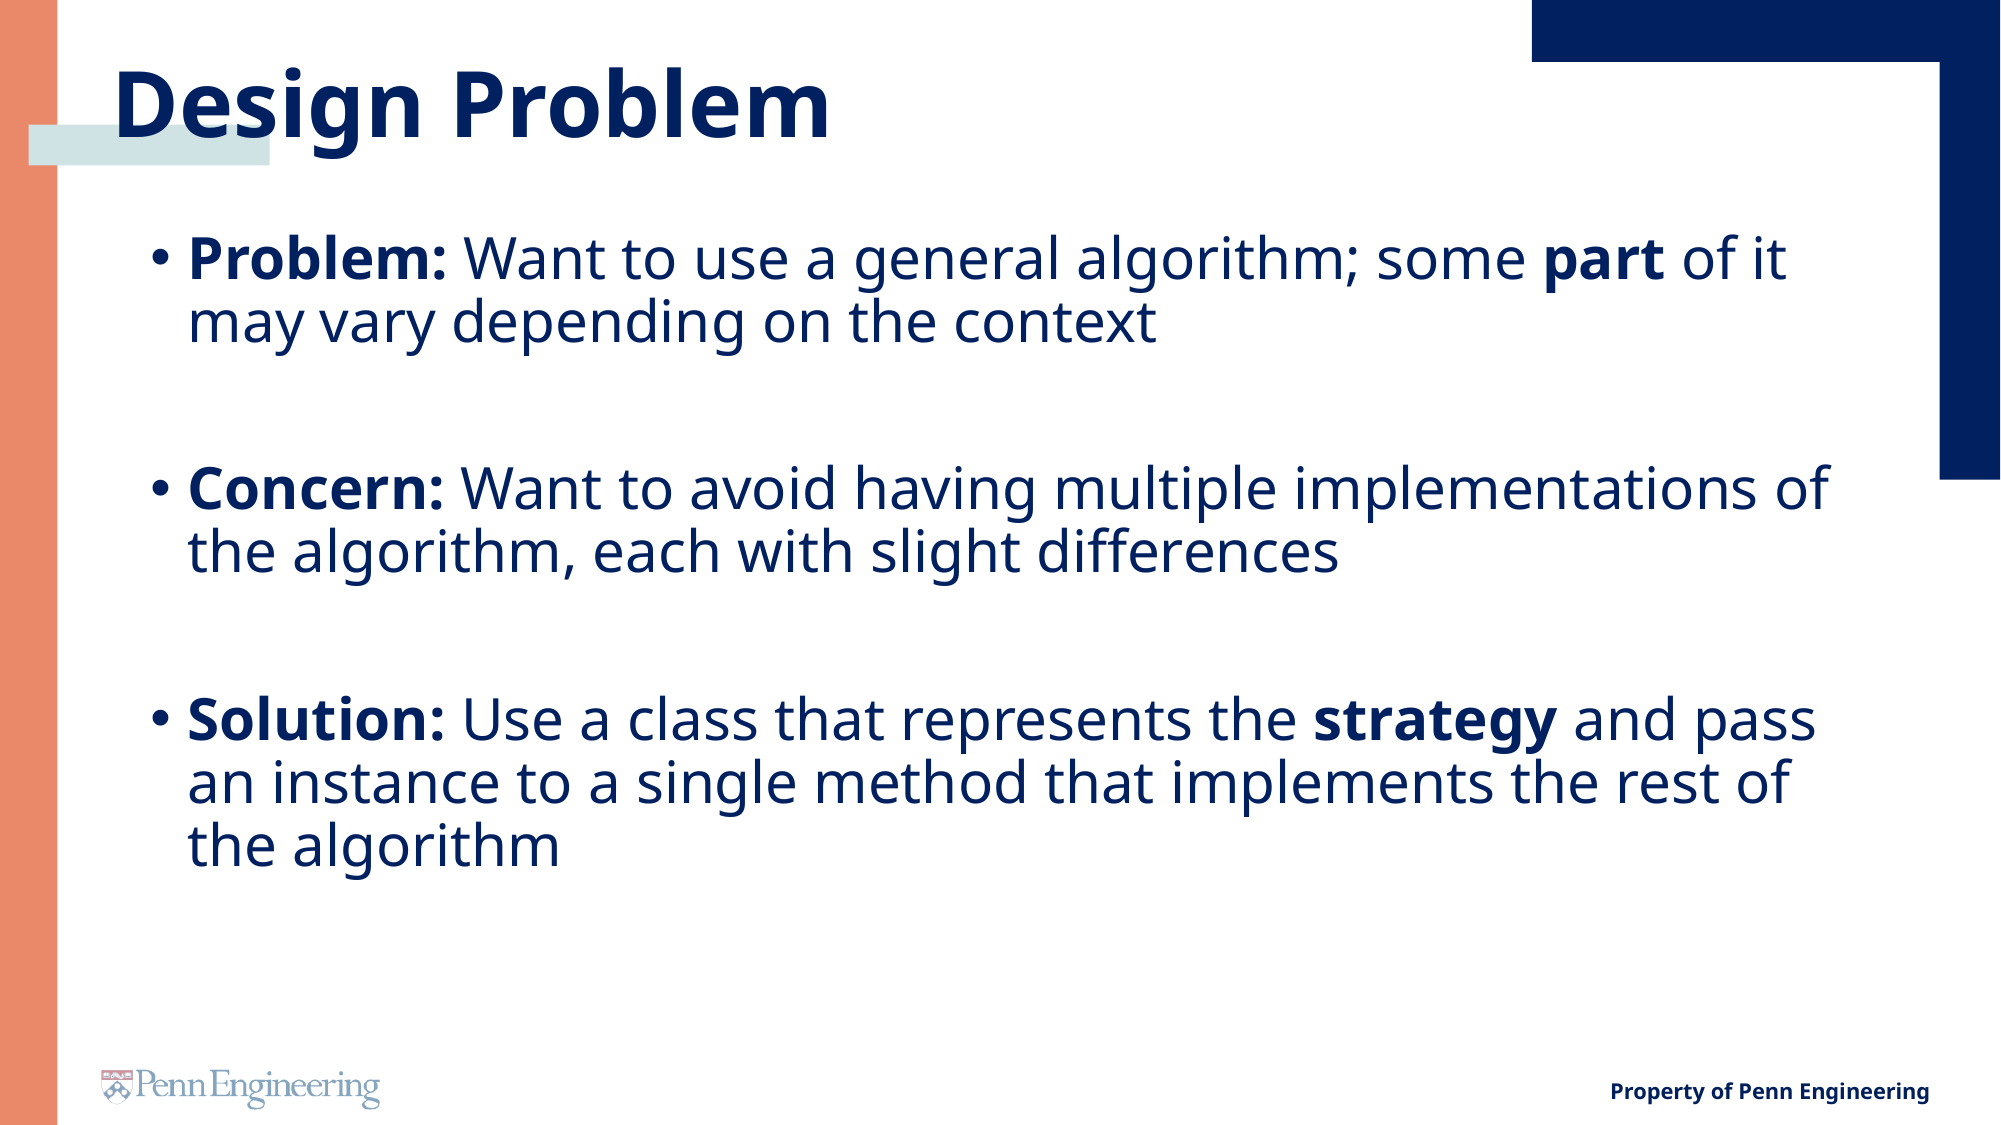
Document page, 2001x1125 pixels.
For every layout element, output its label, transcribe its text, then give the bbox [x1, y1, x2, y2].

title Design Problem [96, 0, 1822, 218]
list Problem: Want to use a general algorithm; some part of it may vary depending on the context Concern: Want to avoid having multiple implementations of the algorithm, each with slight differences Solution: Use a class that represents the strategy and pass an instance to a single method that implements the rest of the algorithm [135, 221, 1861, 936]
